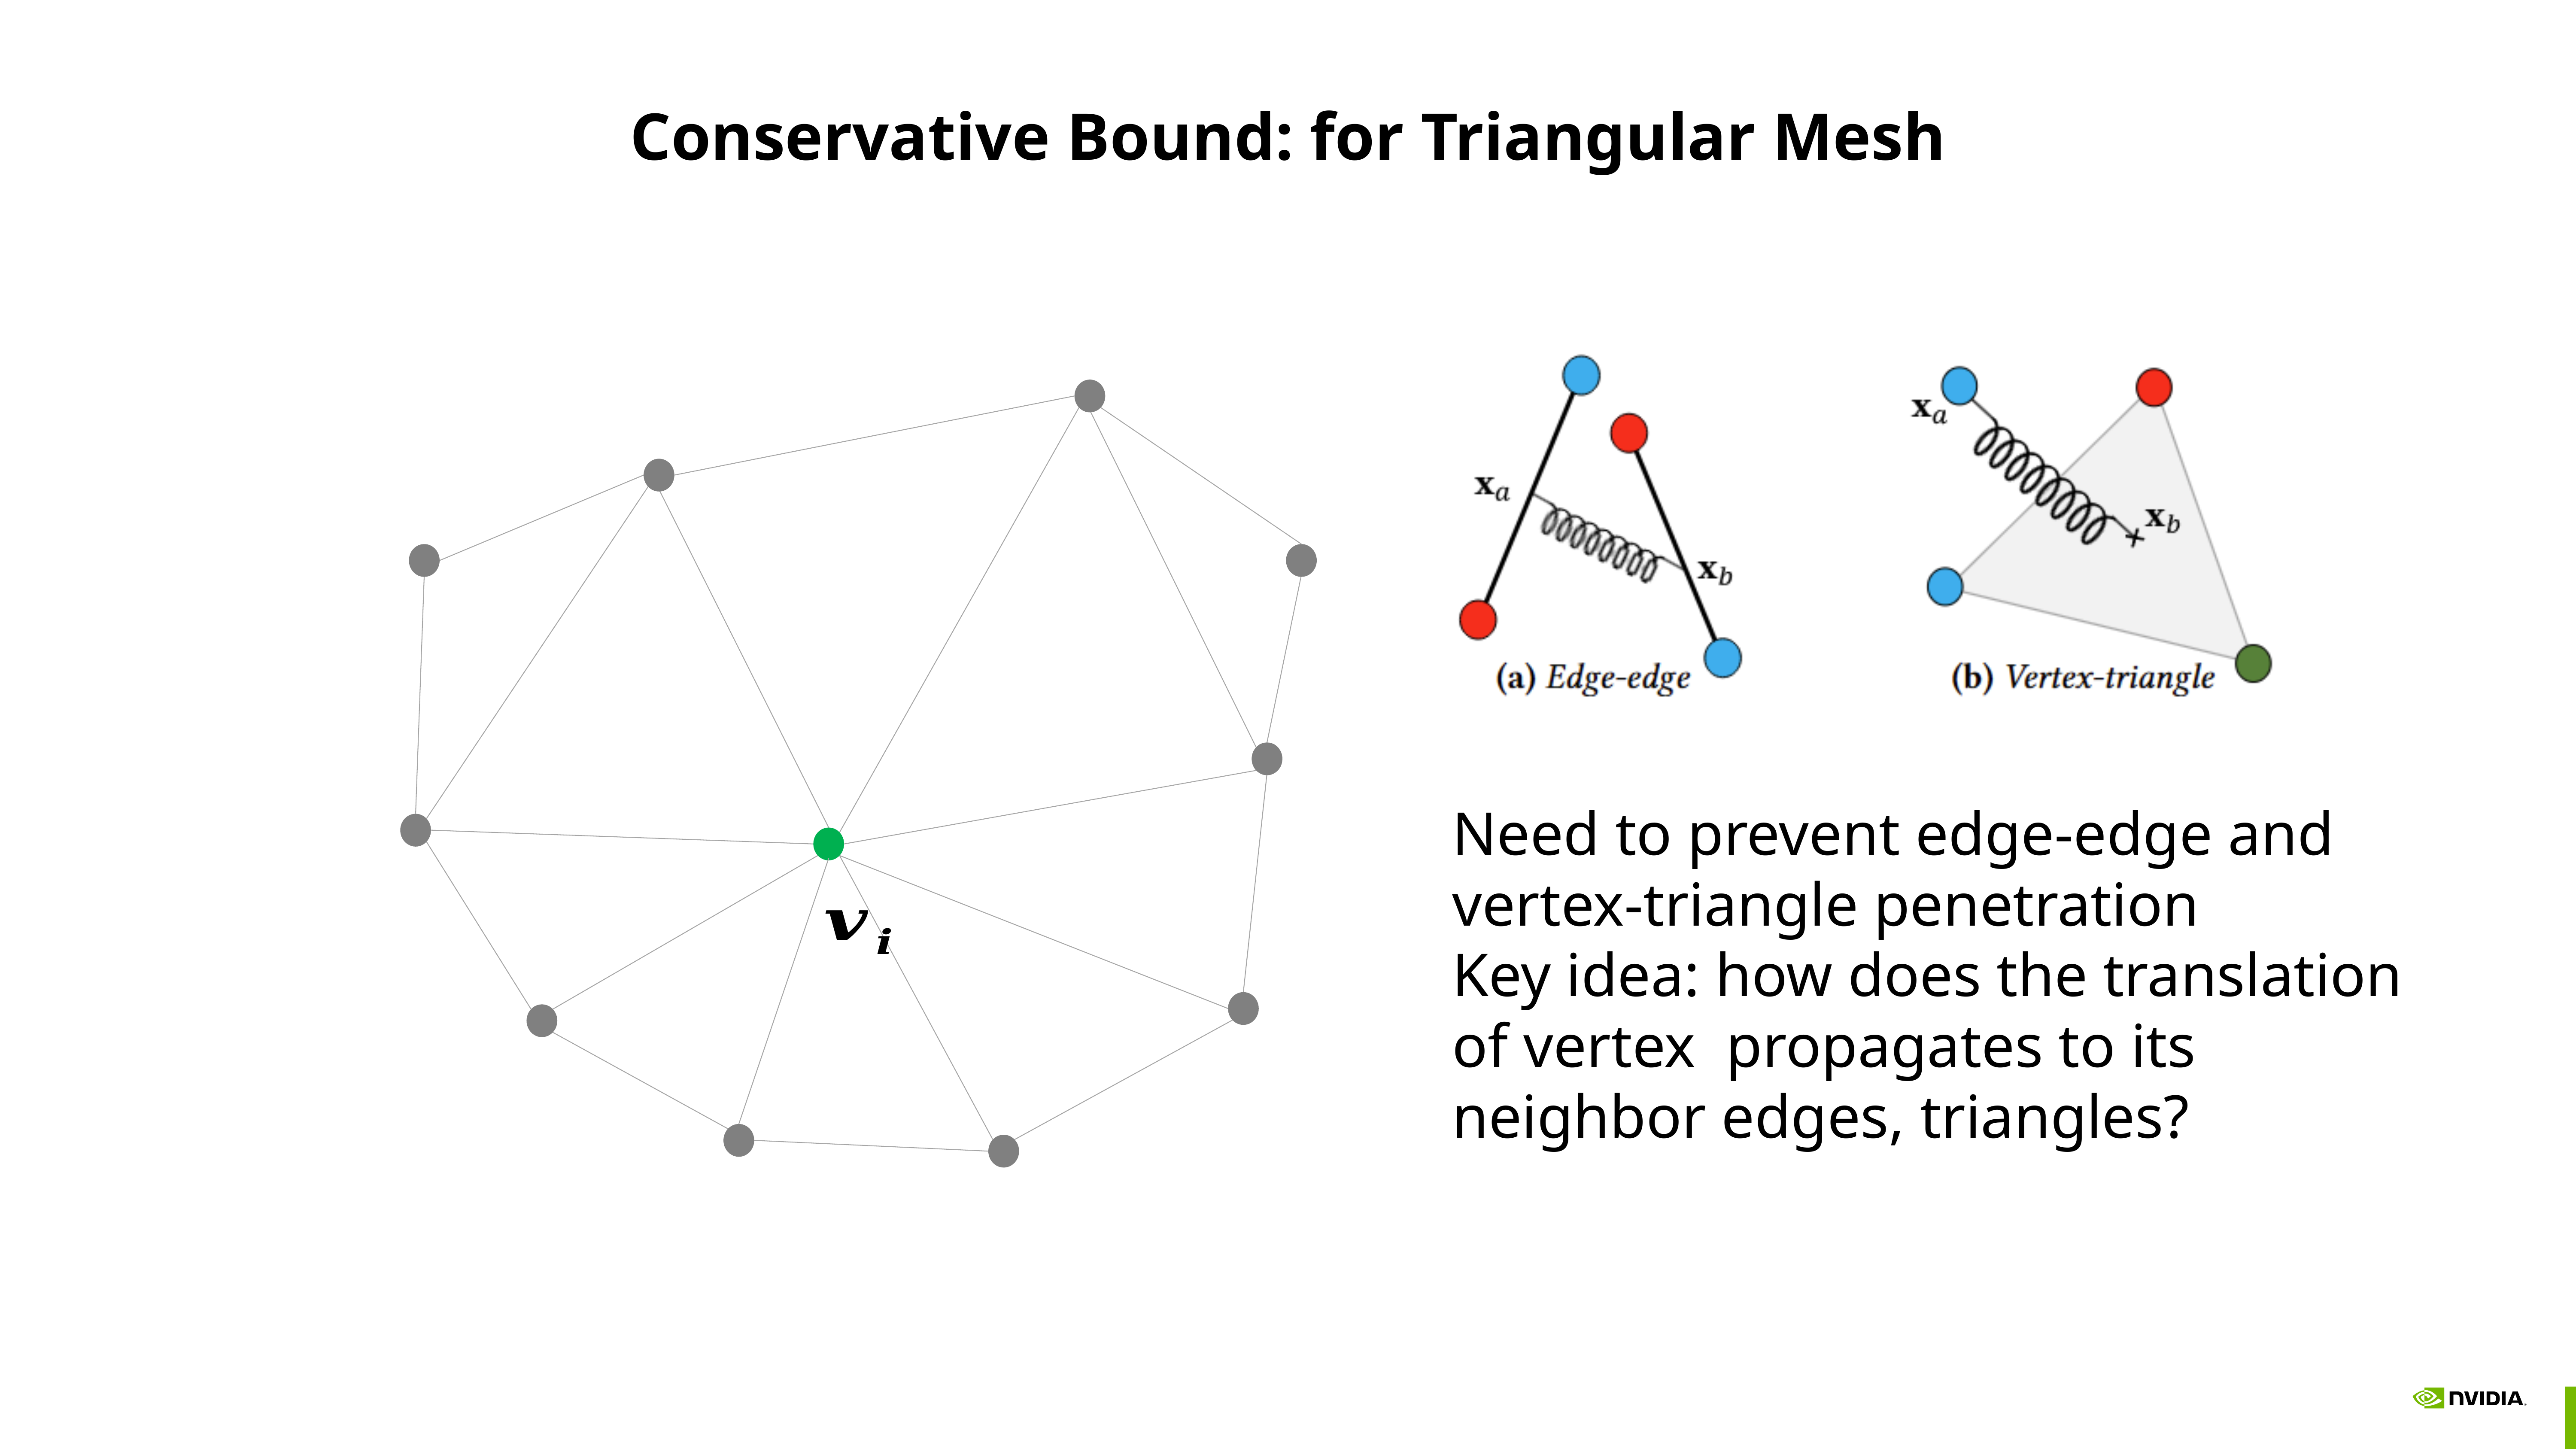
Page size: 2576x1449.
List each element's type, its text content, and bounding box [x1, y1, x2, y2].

picture [1380, 328, 2321, 707]
title Conservative Bound: for Triangular Mesh [177, 0, 2399, 177]
picture [2399, 1373, 2540, 1422]
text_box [400, 379, 1317, 1168]
